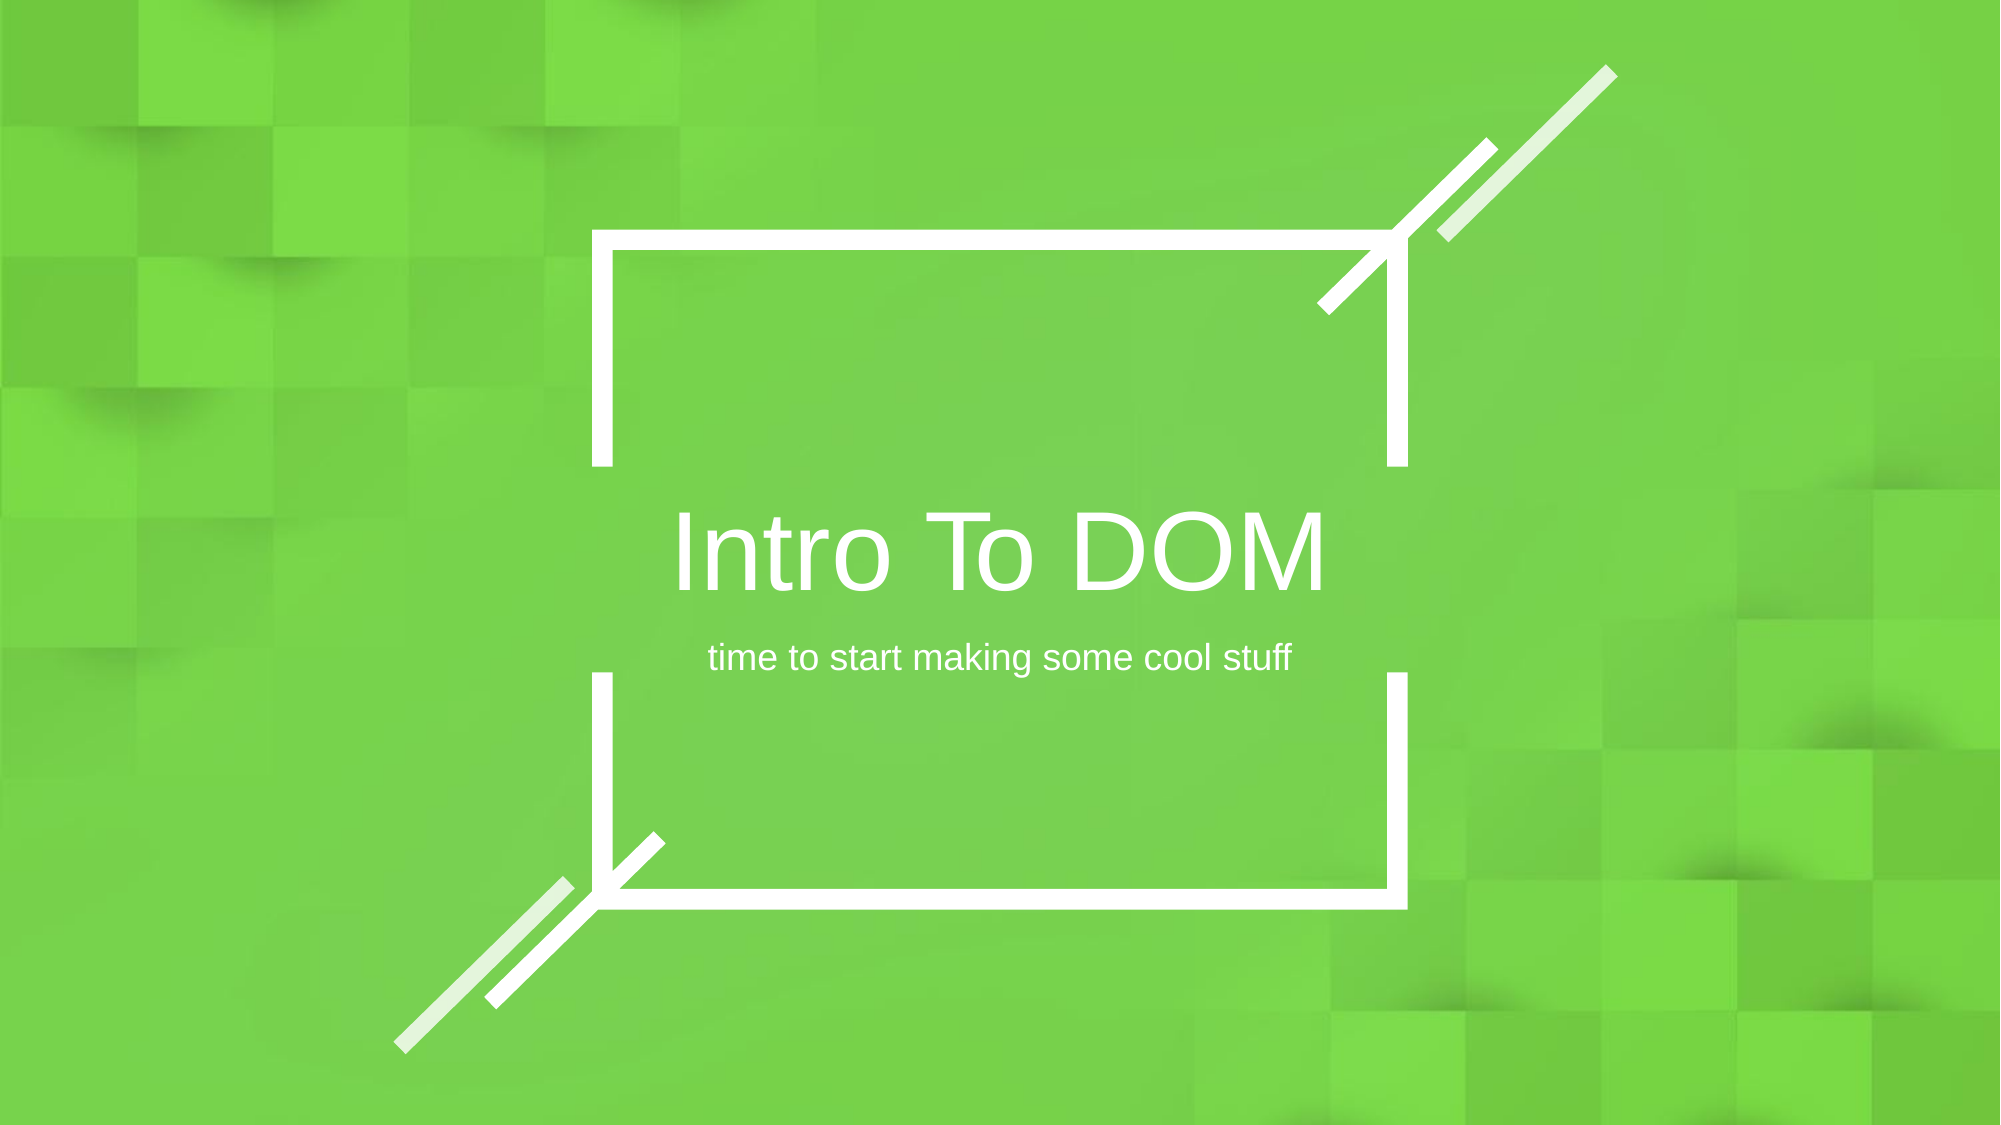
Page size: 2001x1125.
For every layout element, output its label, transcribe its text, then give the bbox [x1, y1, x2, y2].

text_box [591, 63, 1619, 467]
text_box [393, 672, 1409, 1055]
picture [0, 0, 2000, 1125]
title Intro To DOM time to start making some cool stuff [664, 475, 1336, 670]
